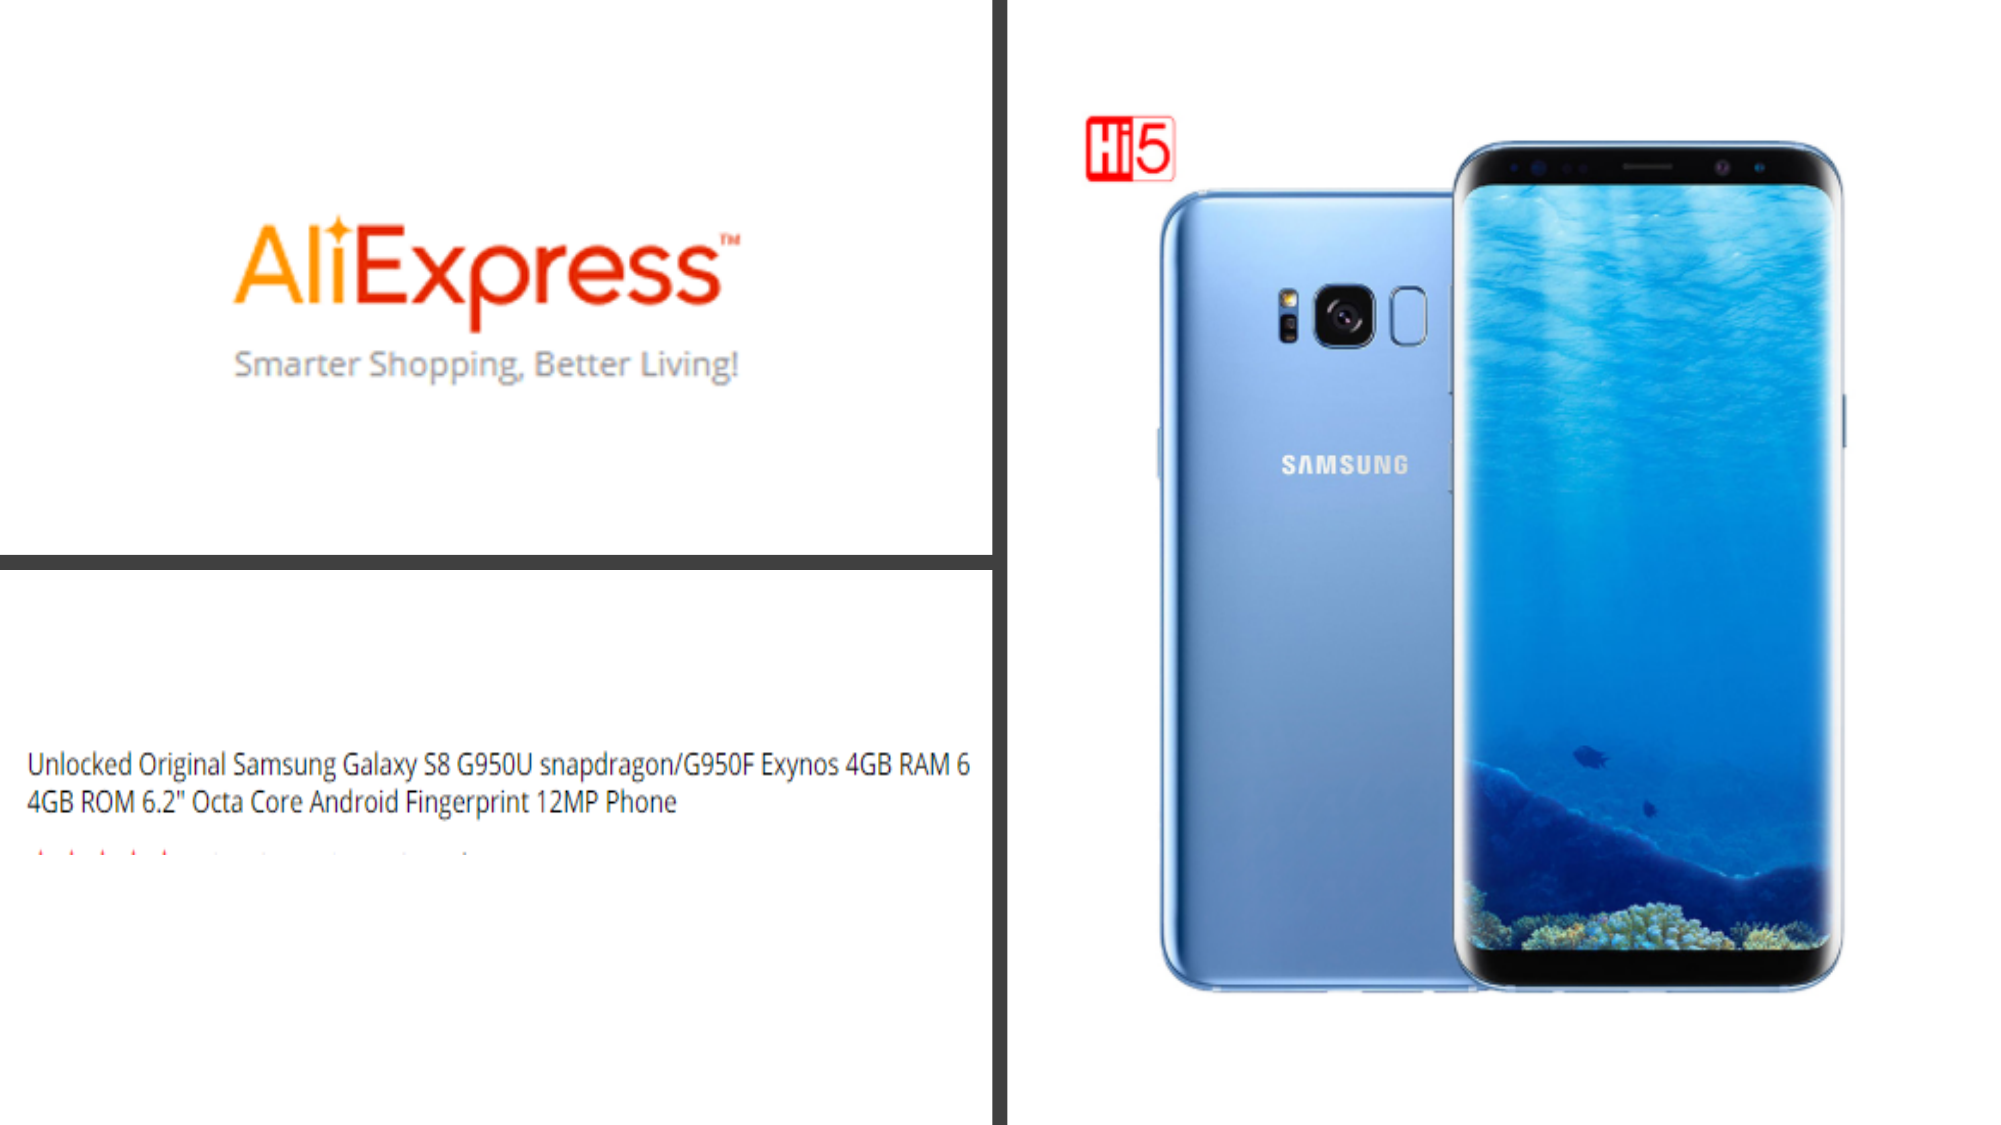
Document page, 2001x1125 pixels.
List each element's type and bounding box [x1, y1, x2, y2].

picture [1060, 84, 1925, 1024]
picture [18, 727, 987, 855]
text_box [0, 554, 1006, 571]
picture [197, 82, 780, 520]
text_box [991, 0, 1008, 1125]
